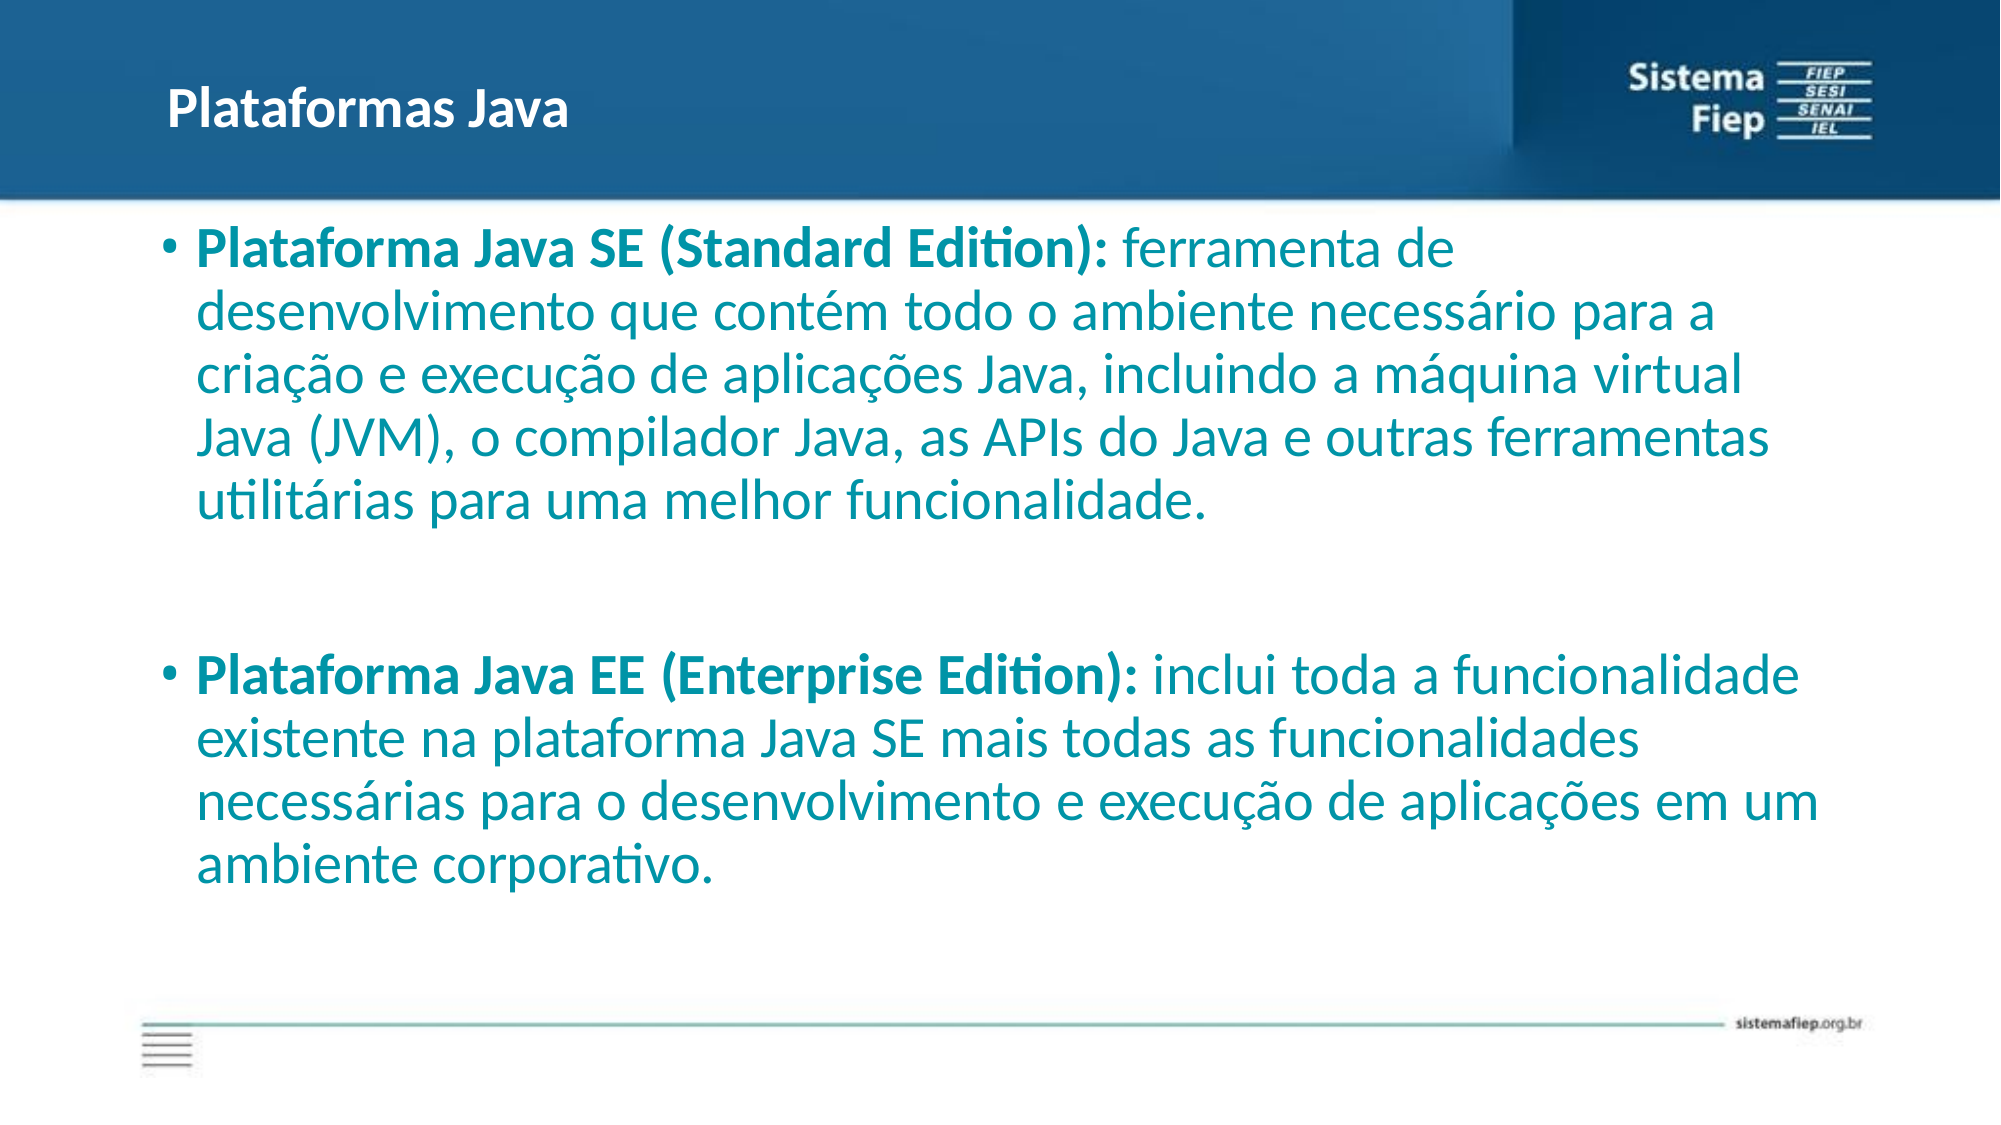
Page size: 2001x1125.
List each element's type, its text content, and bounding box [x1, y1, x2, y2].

title Plataformas Java [165, 66, 578, 208]
picture [0, 0, 2000, 1078]
text_box Plataforma Java SE (Standard Edition): ferramenta de desenvolvimento que contém todo o ambiente necessário para a criação e execução de aplicações Java, incluindo a máquina virtual Java (JVM), o compilador Java, as APIs do Java e outras ferramentas utilitárias para uma melhor funcionalidade. Plataforma Java EE (Enterprise Edition): inclui toda a funcionalidade existente na plataforma Java SE mais todas as funcionalidades necessárias para o desenvolvimento e execução de aplicações em um ambiente corporativo. [156, 208, 1836, 896]
